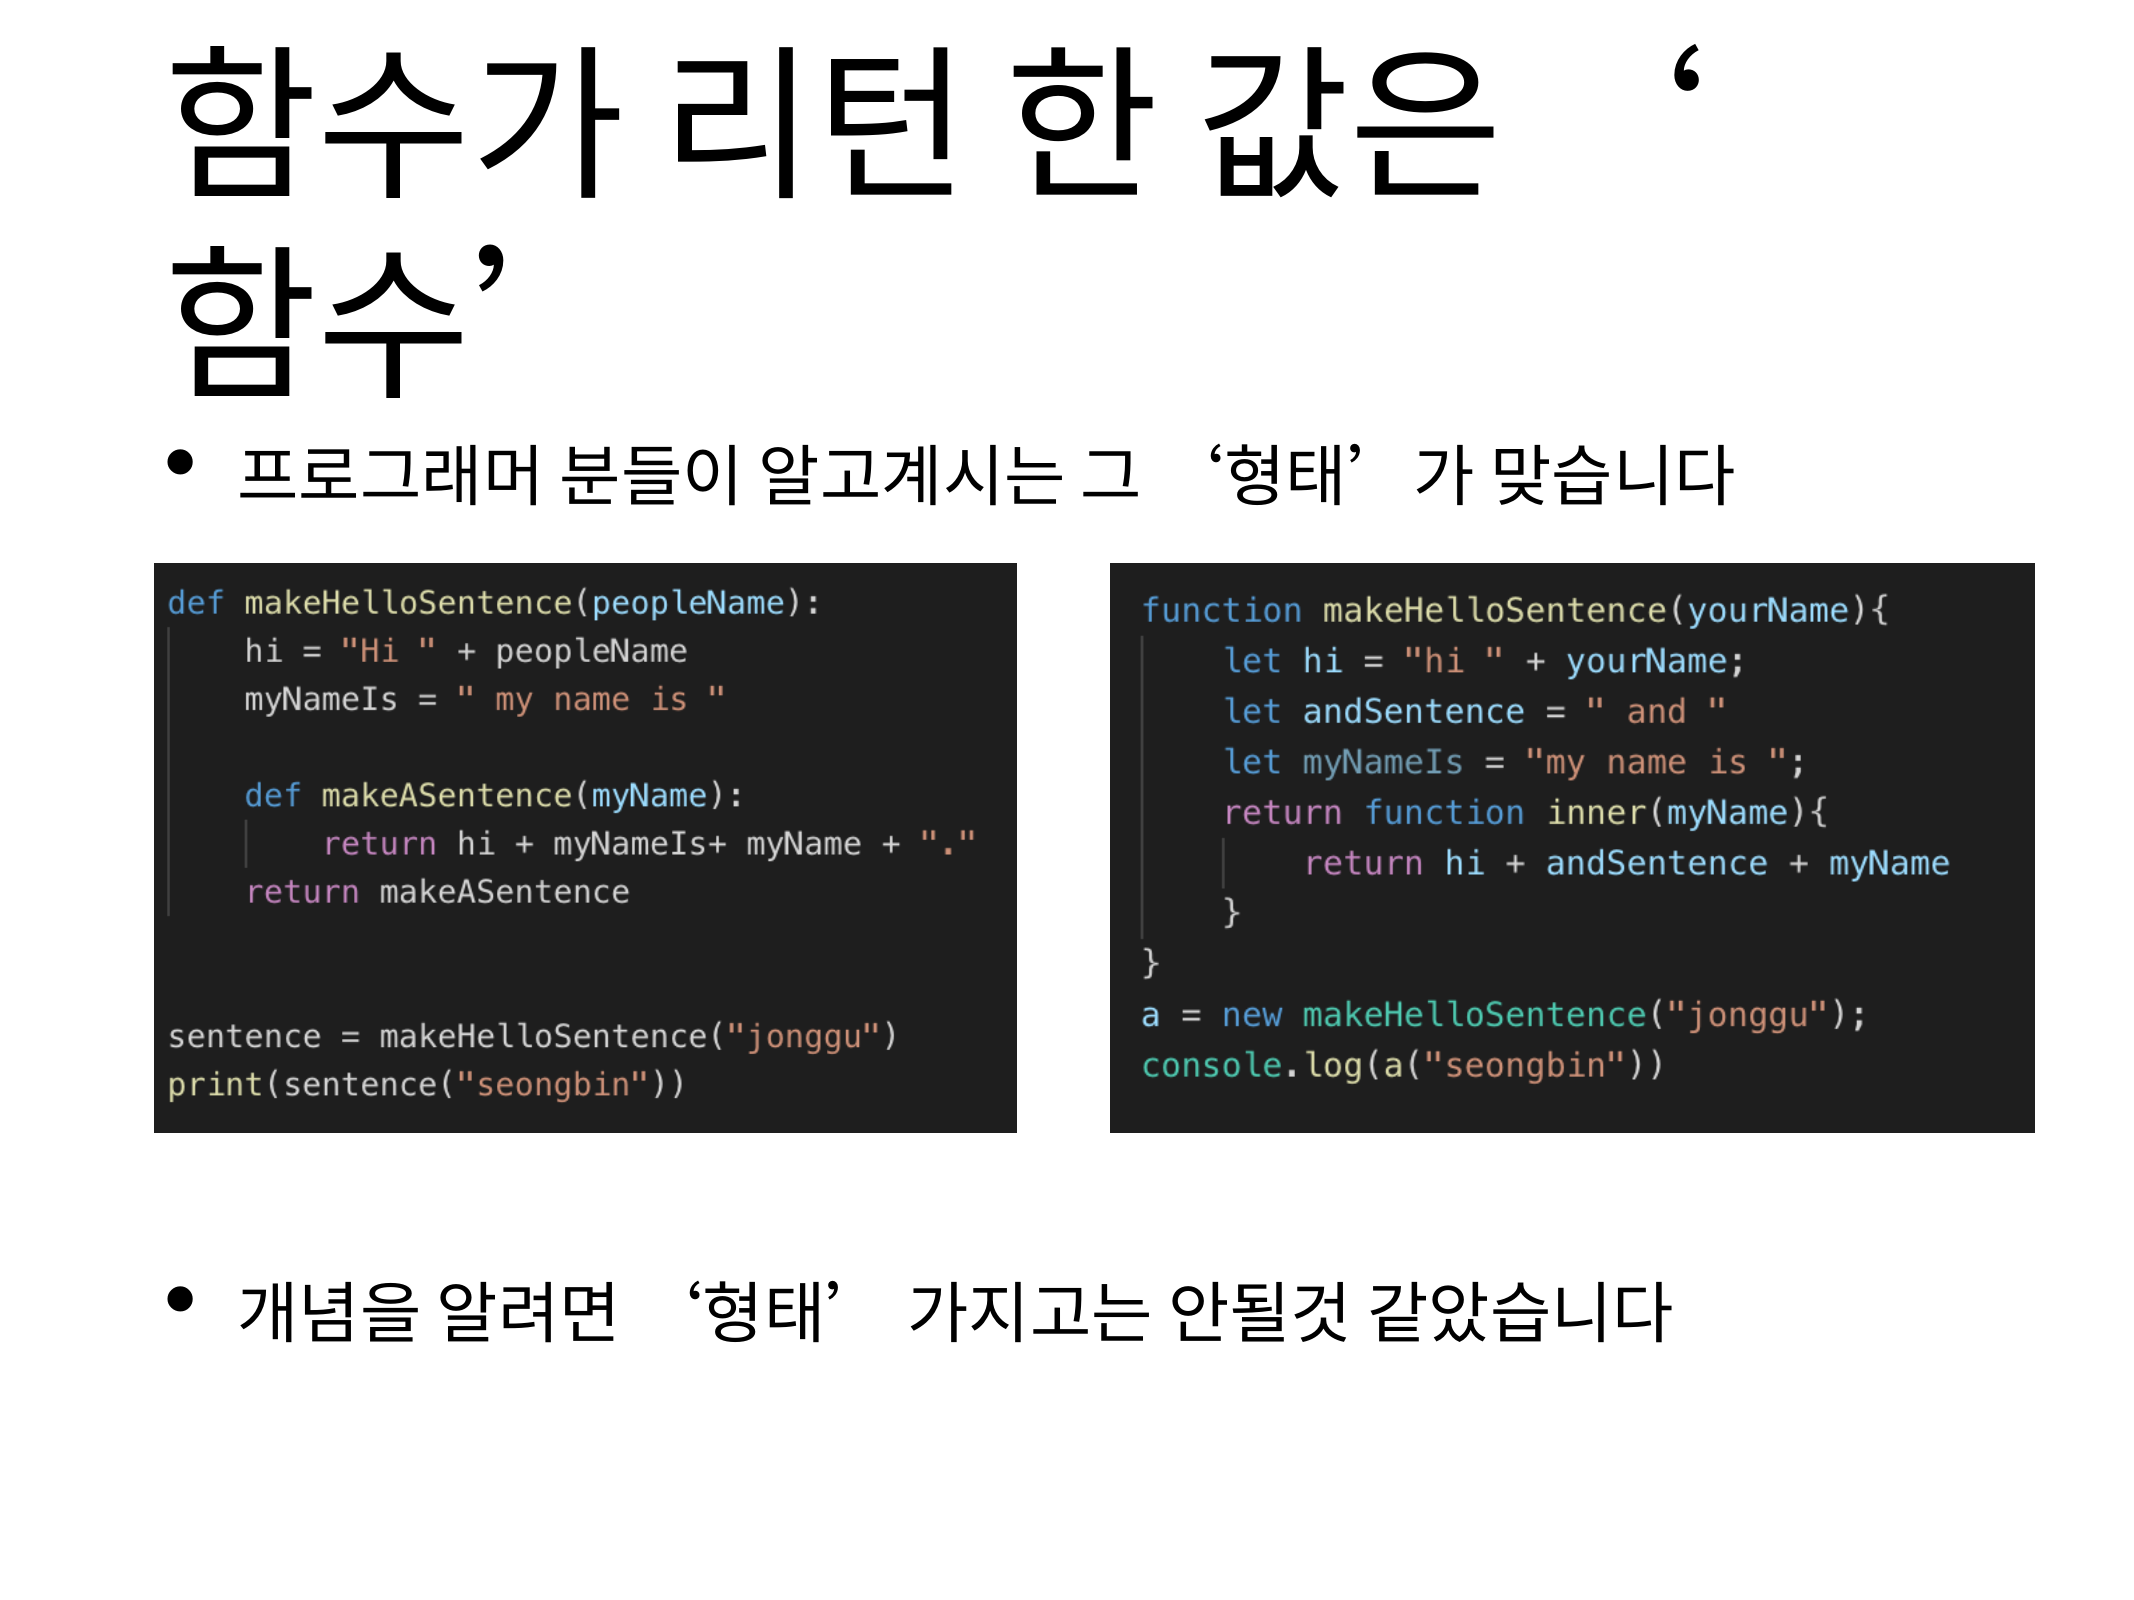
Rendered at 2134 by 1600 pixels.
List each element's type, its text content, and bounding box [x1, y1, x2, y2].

list 프로그래머 분들이 알고계시는 그 ‘형태’가 맞습니다 개념을 알려면 ‘형태’ 가지고는 안될것 같았습니다 [155, 424, 1978, 1457]
picture [1110, 563, 2036, 1133]
picture [154, 563, 1017, 1133]
title 함수가 리턴 한 값은 ‘함수’ [155, 41, 1978, 397]
